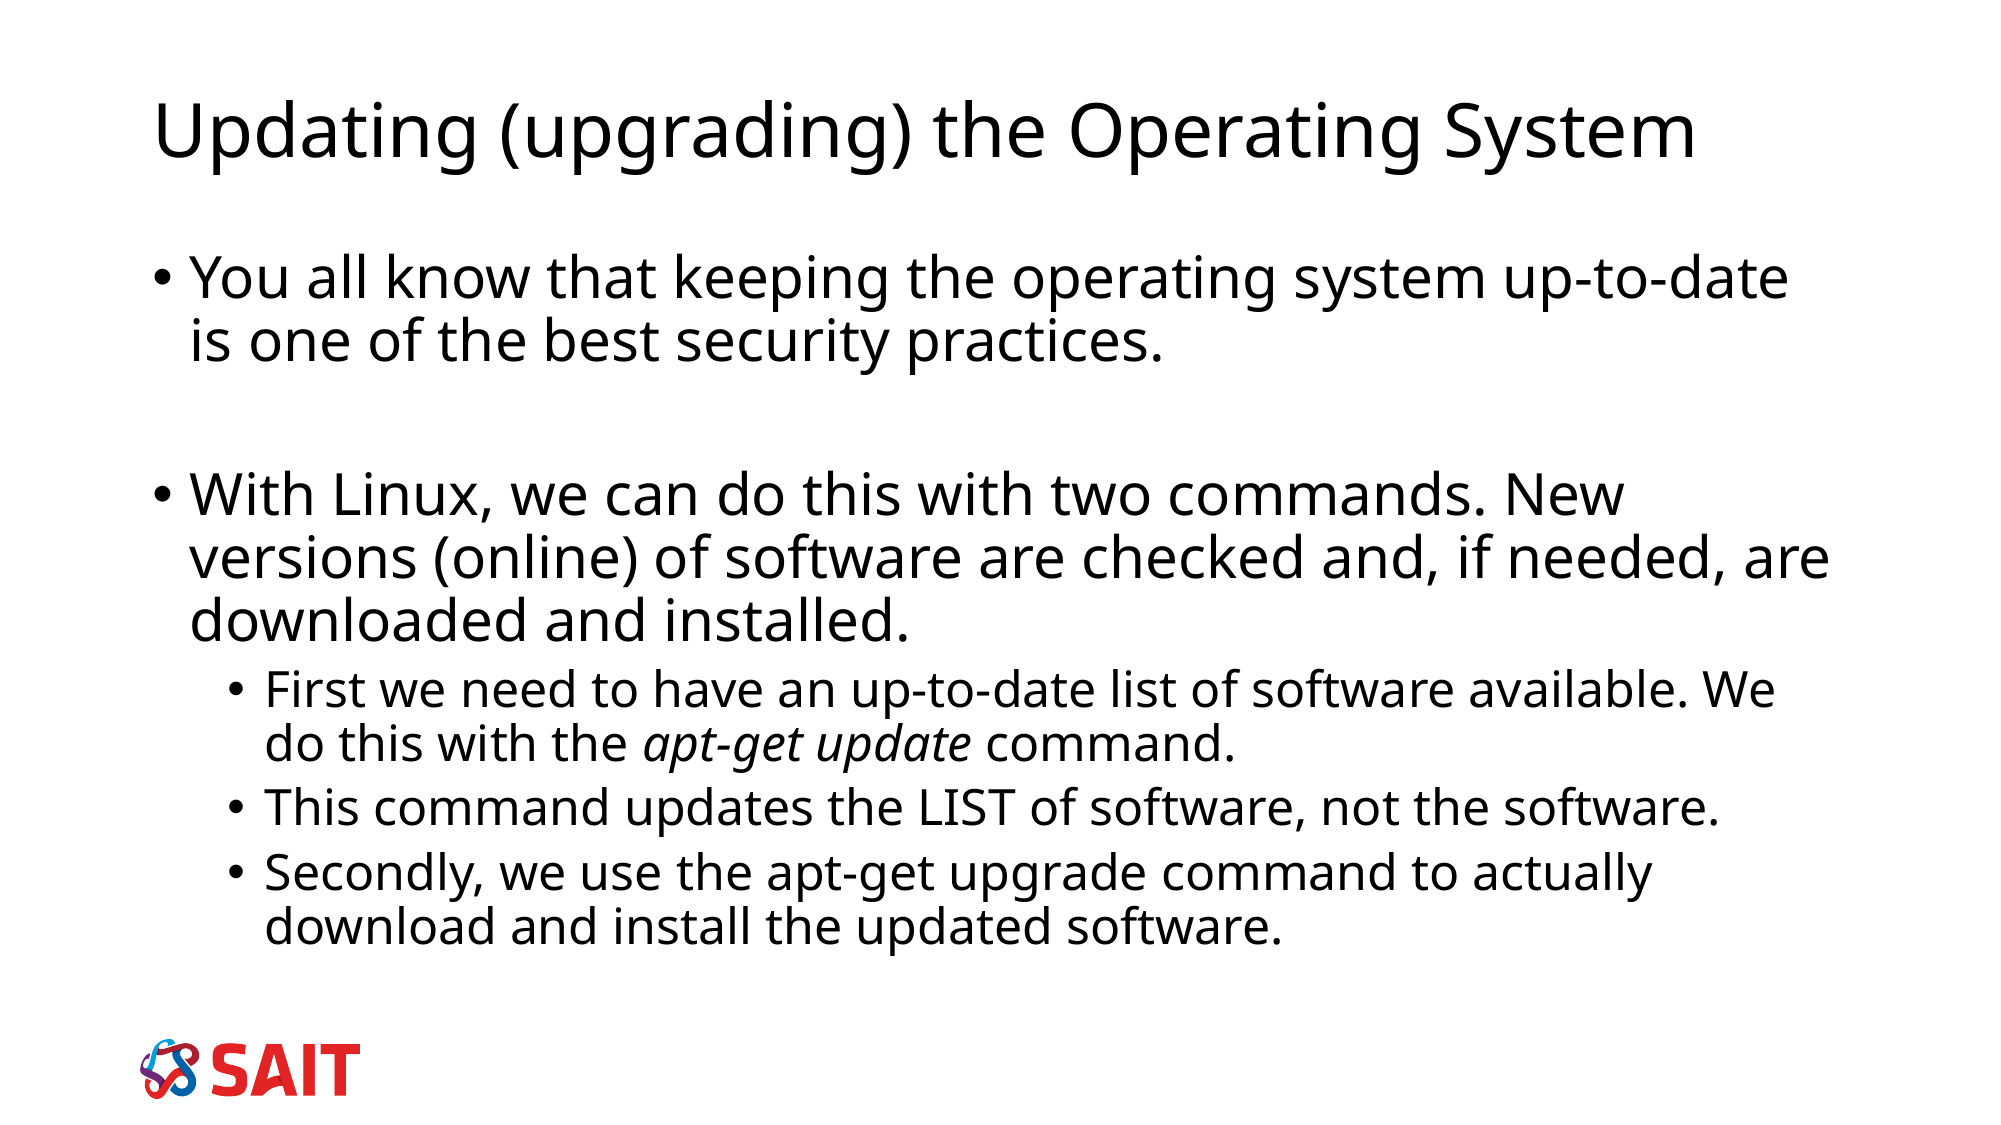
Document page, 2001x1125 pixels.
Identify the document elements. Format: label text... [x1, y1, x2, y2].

list You all know that keeping the operating system up-to-date is one of the best security practices. With Linux, we can do this with two commands. New versions (online) of software are checked and, if needed, are downloaded and installed. First we need to have an up-to-date list of software available. We do this with the apt-get update command. This command updates the LIST of software, not the software. Secondly, we use the apt-get upgrade command to actually download and install the updated software. [137, 240, 1863, 1014]
picture [114, 1013, 386, 1125]
title Updating (upgrading) the Operating System [137, 59, 1863, 208]
